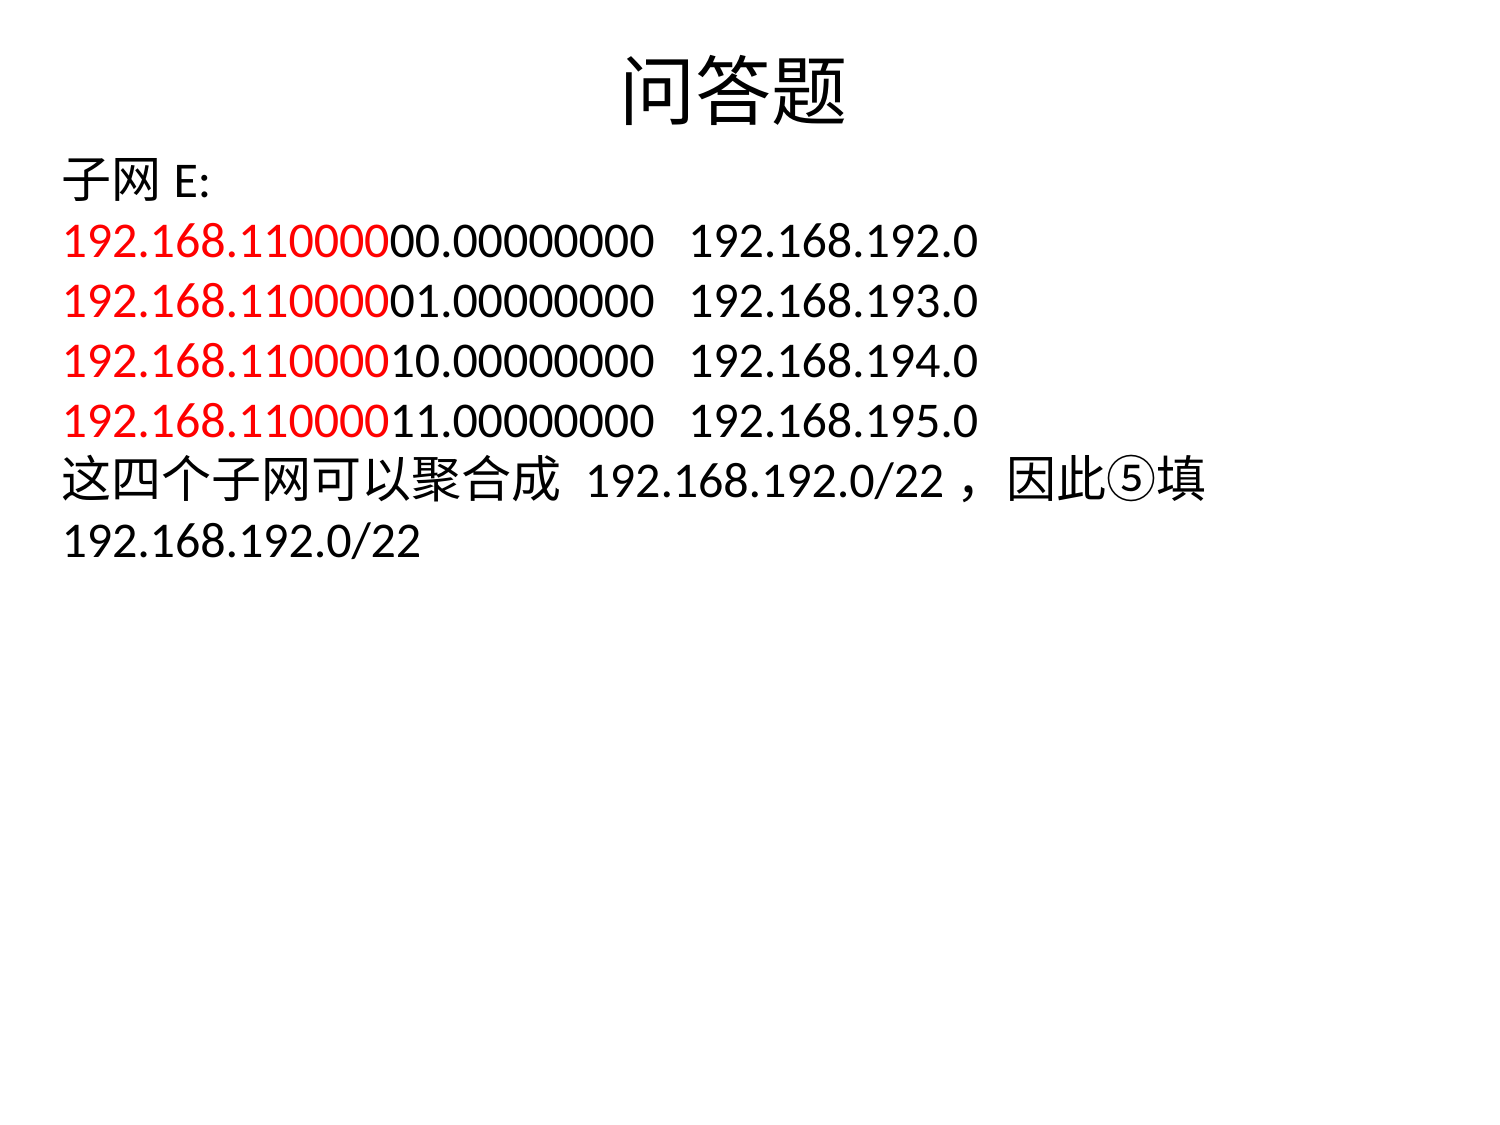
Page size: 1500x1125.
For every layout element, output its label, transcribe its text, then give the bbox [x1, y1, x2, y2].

text_box [0, 0, 1500, 75]
title 问答题 [58, 75, 1409, 140]
text_box 子网E: 192.168.11000000.00000000 192.168.192.0 192.168.11000001.00000000 192.168.193.0 192.168.11000010.00000000 192.168.194.0 192.168.11000011.00000000 192.168.195.0 这四个子网可以聚合成 192.168.192.0/22，因此⑤填192.168.192.0/22 [46, 140, 1430, 1067]
